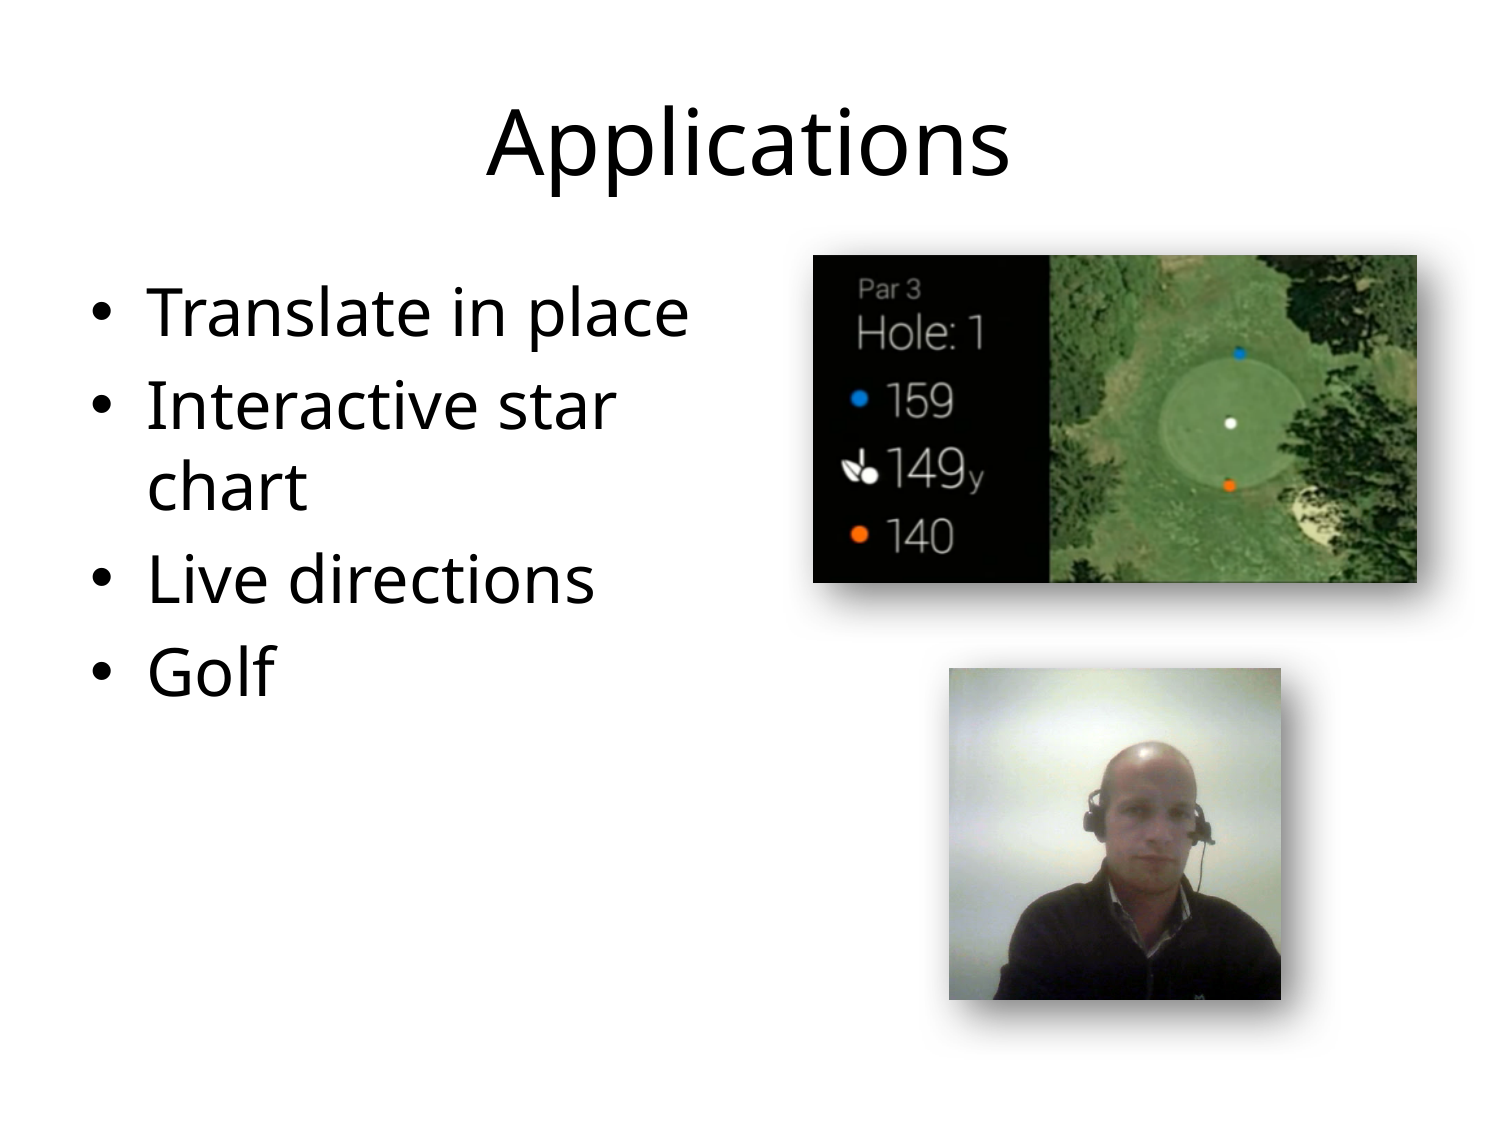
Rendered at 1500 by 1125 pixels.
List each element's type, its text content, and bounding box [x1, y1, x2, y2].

list Translate in place Interactive star chart Live directions Golf [75, 262, 762, 1003]
picture [949, 668, 1281, 1000]
picture [812, 255, 1417, 583]
title Applications [75, 45, 1425, 233]
